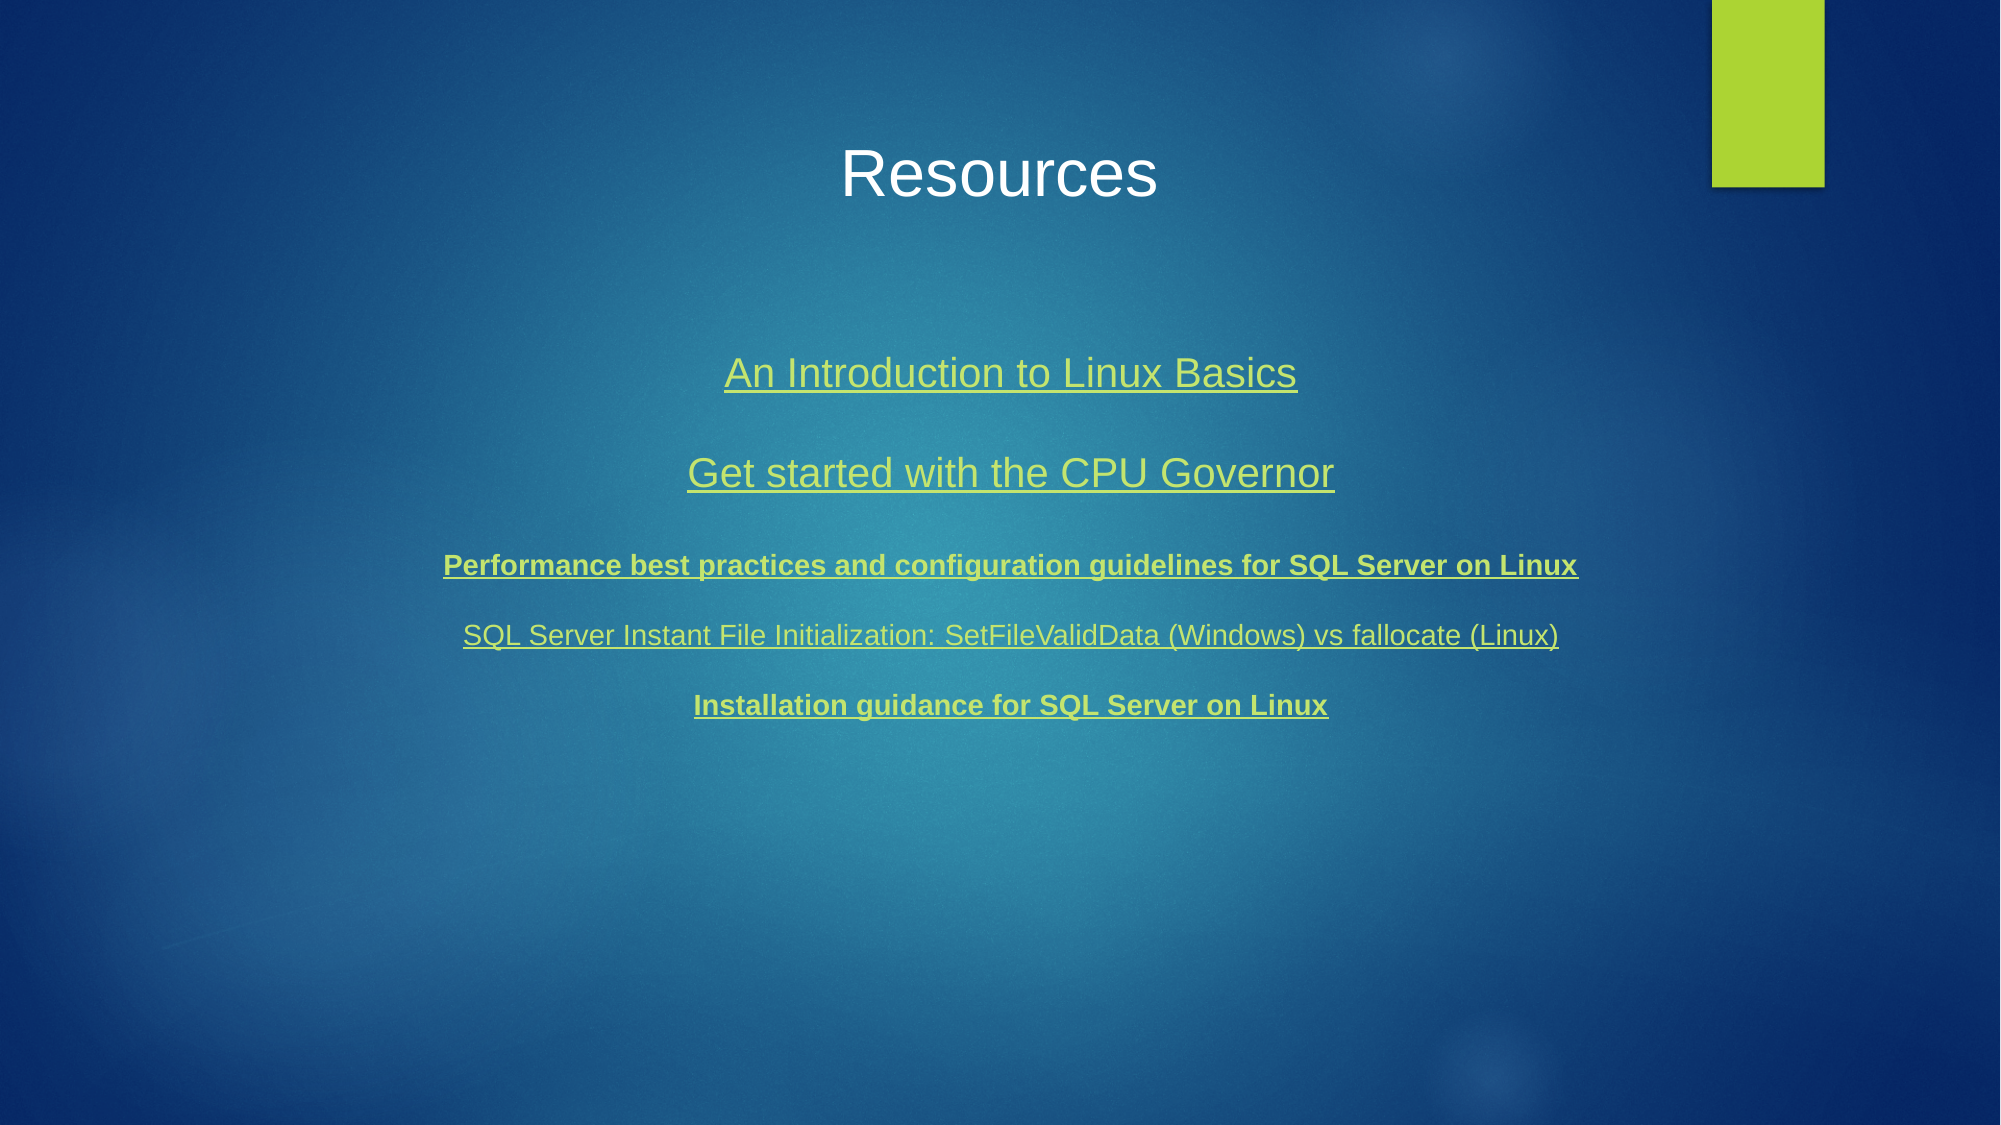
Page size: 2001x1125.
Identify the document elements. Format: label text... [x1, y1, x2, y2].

text_box Resources [478, 122, 1522, 218]
picture [0, 0, 2001, 1125]
text_box An Introduction to Linux Basics Get started with the CPU Governor Performance best practices and configuration guidelines for SQL Server on Linux SQL Server Instant File Initialization: SetFileValidData (Windows) vs fallocate (Linux) Installation guidance for SQL Server on Linux [115, 338, 1907, 849]
